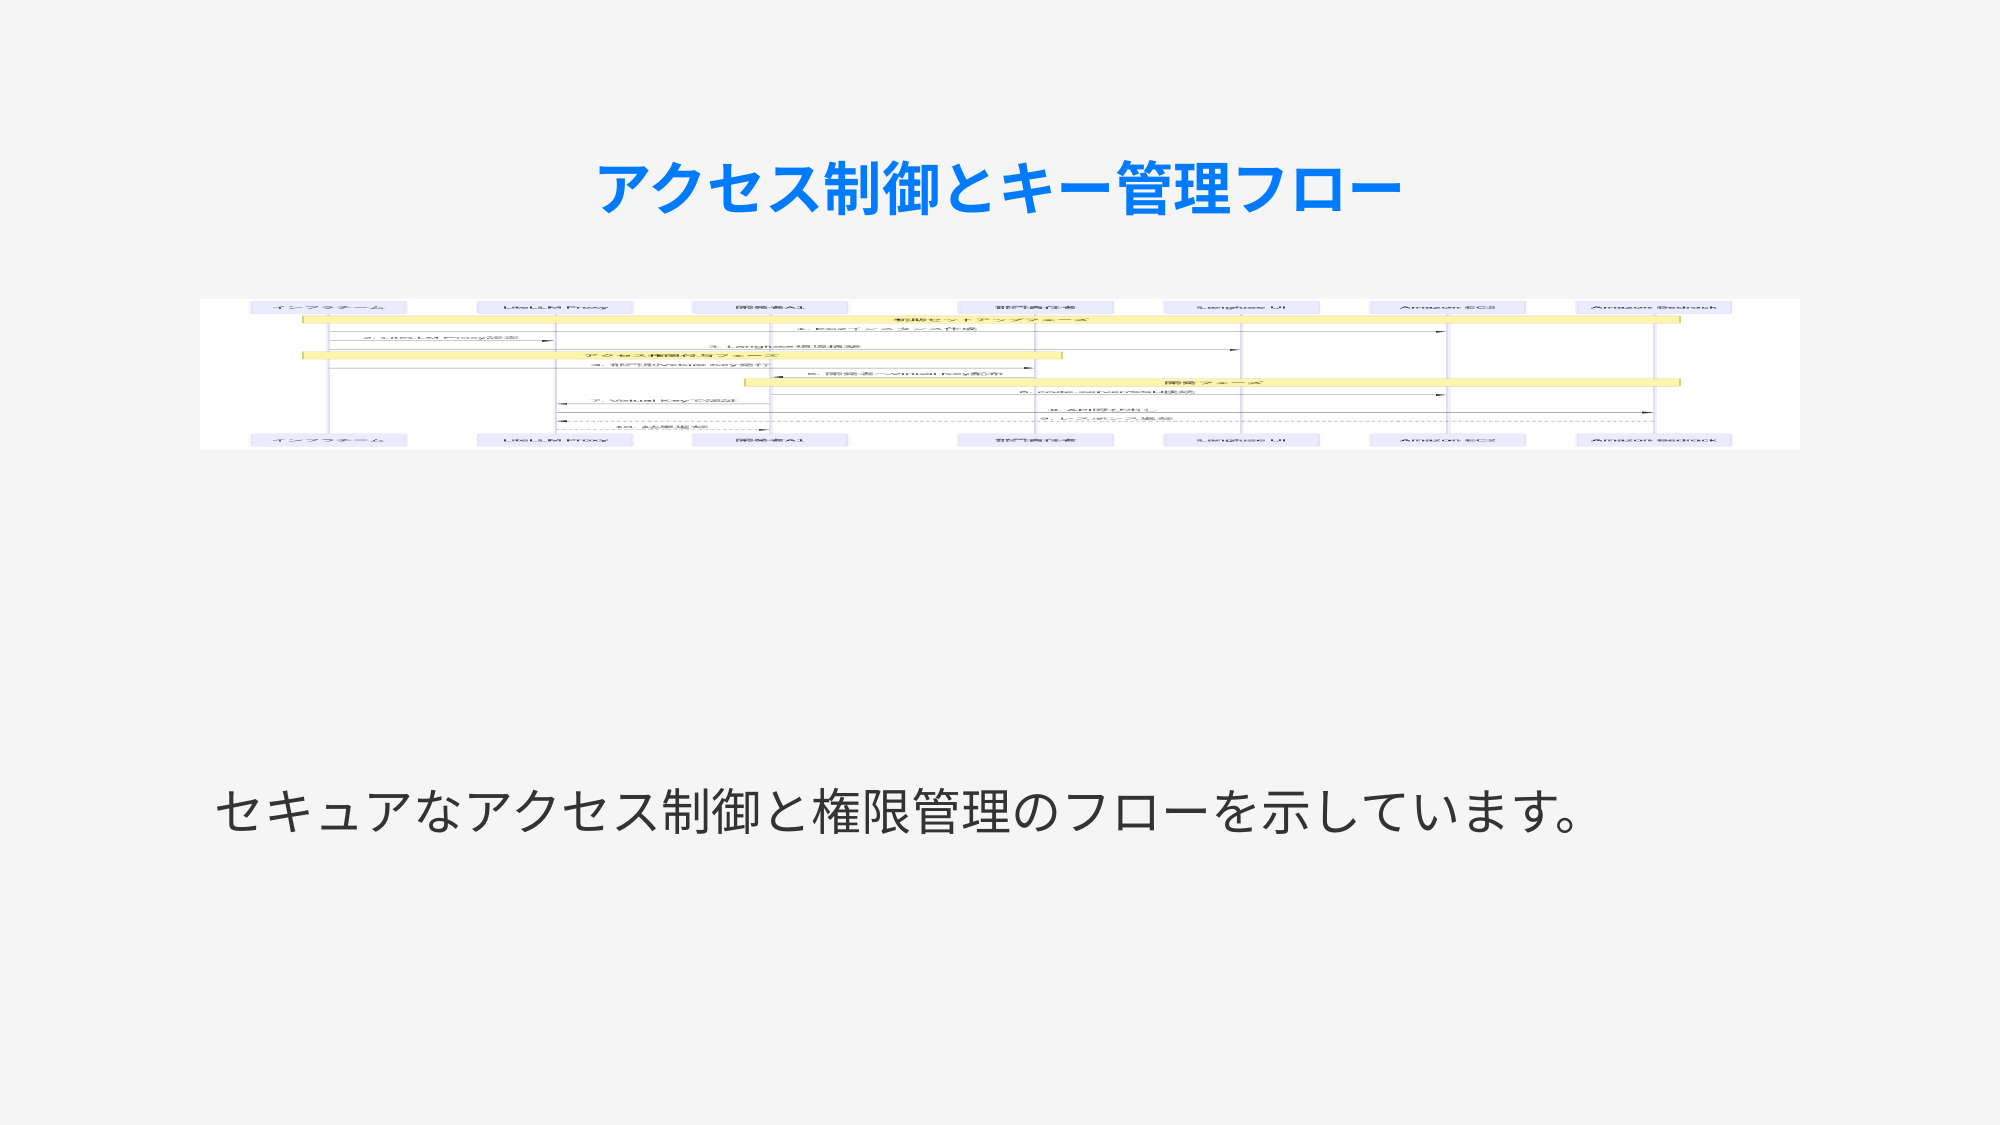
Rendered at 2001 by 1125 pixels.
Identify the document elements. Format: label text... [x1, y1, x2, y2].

text_box セキュアなアクセス制御と権限管理のフローを示しています。 [200, 749, 1800, 870]
text_box アクセス制御とキー管理フロー [200, 74, 1800, 299]
picture [199, 299, 1800, 450]
